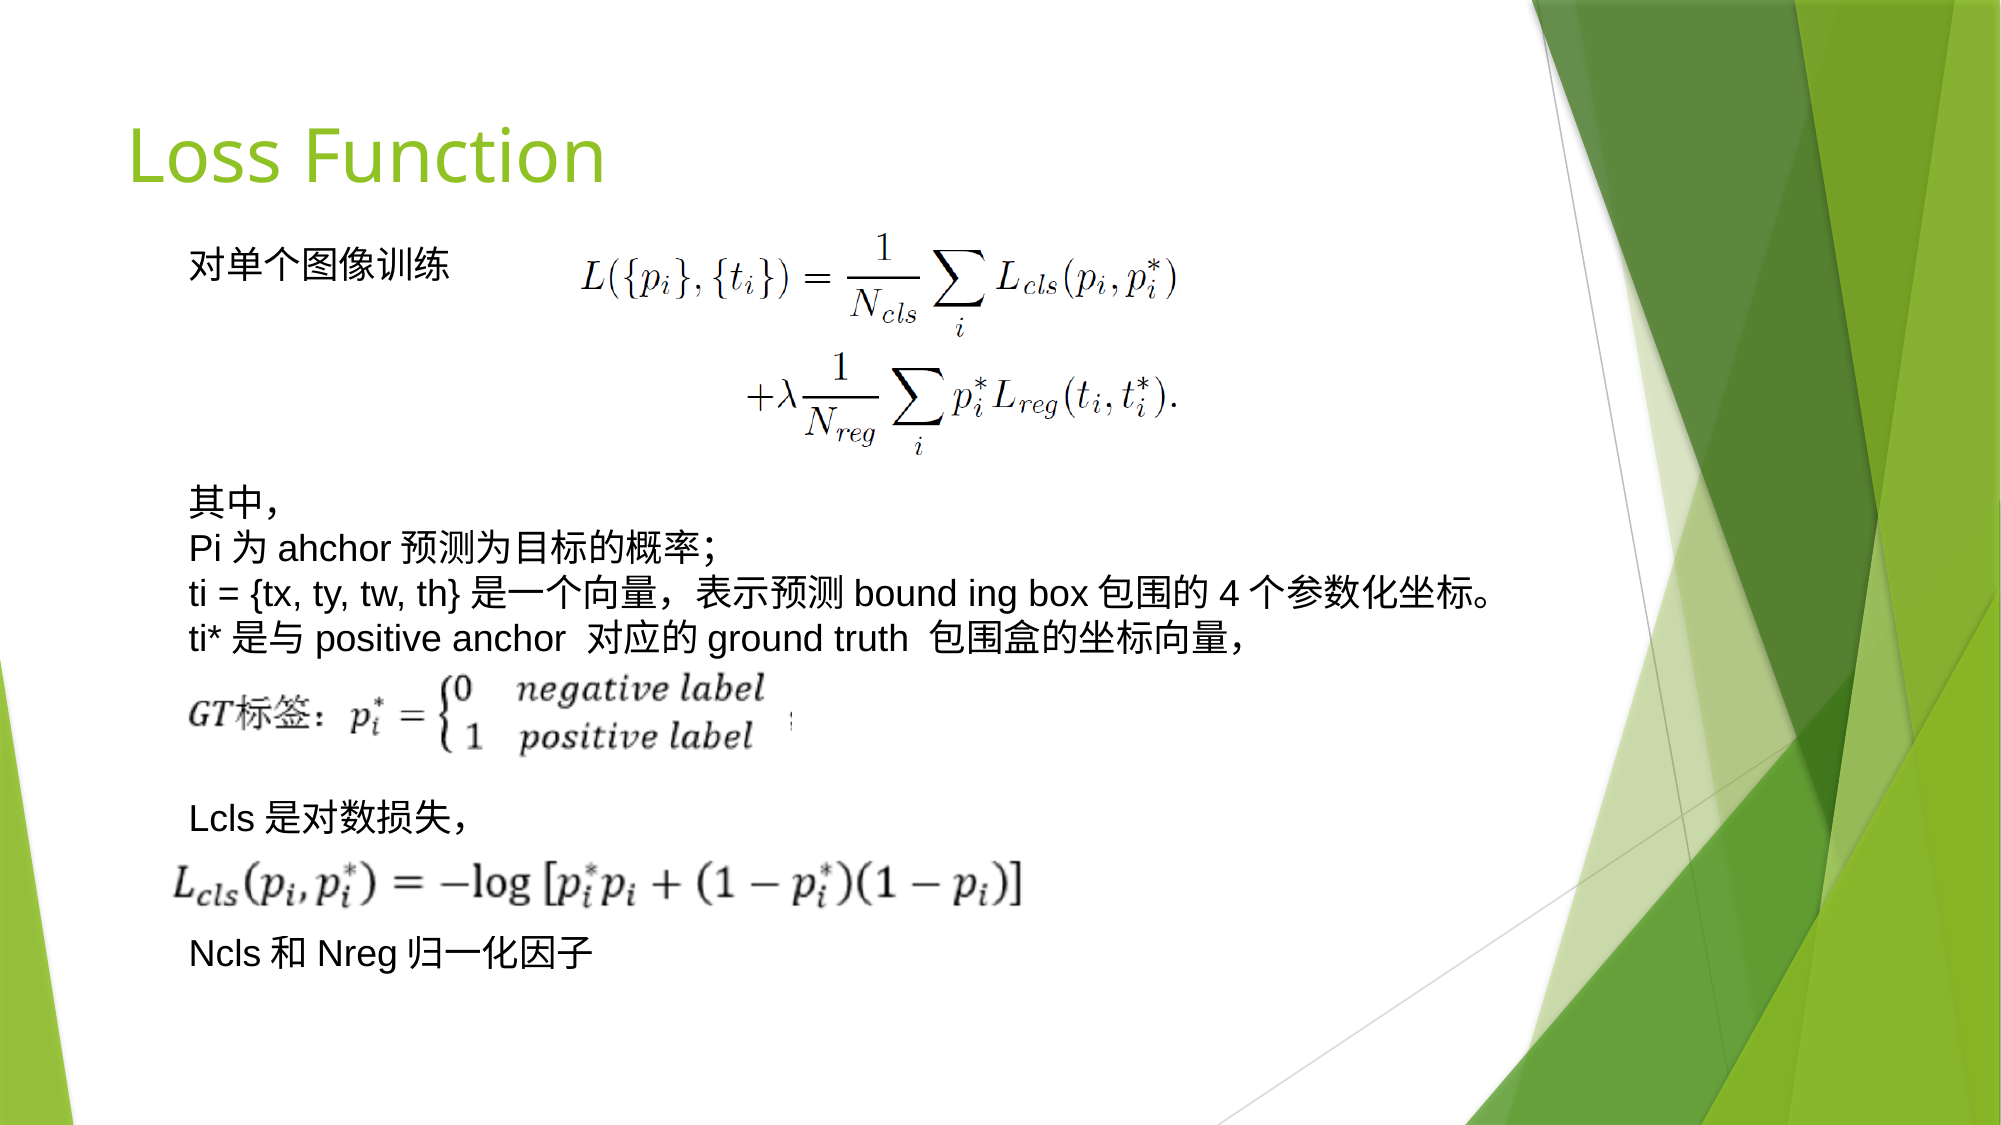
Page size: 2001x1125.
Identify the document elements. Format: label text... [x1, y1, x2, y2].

text_box 对单个图像训练 [174, 233, 423, 294]
text_box 其中， Pi为ahchor预测为目标的概率； ti = {tx, ty, tw, th}是一个向量，表示预测bound ing box包围的4个参数化坐标。 ti*是与positive anchor 对应的ground truth 包围盒的坐标向量， Lcls是对数损失， Ncls和Nreg归一化因子 [173, 471, 1672, 1027]
picture [85, 845, 1051, 936]
picture [142, 661, 793, 783]
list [428, 206, 1278, 473]
title Loss Function [111, 99, 1522, 234]
